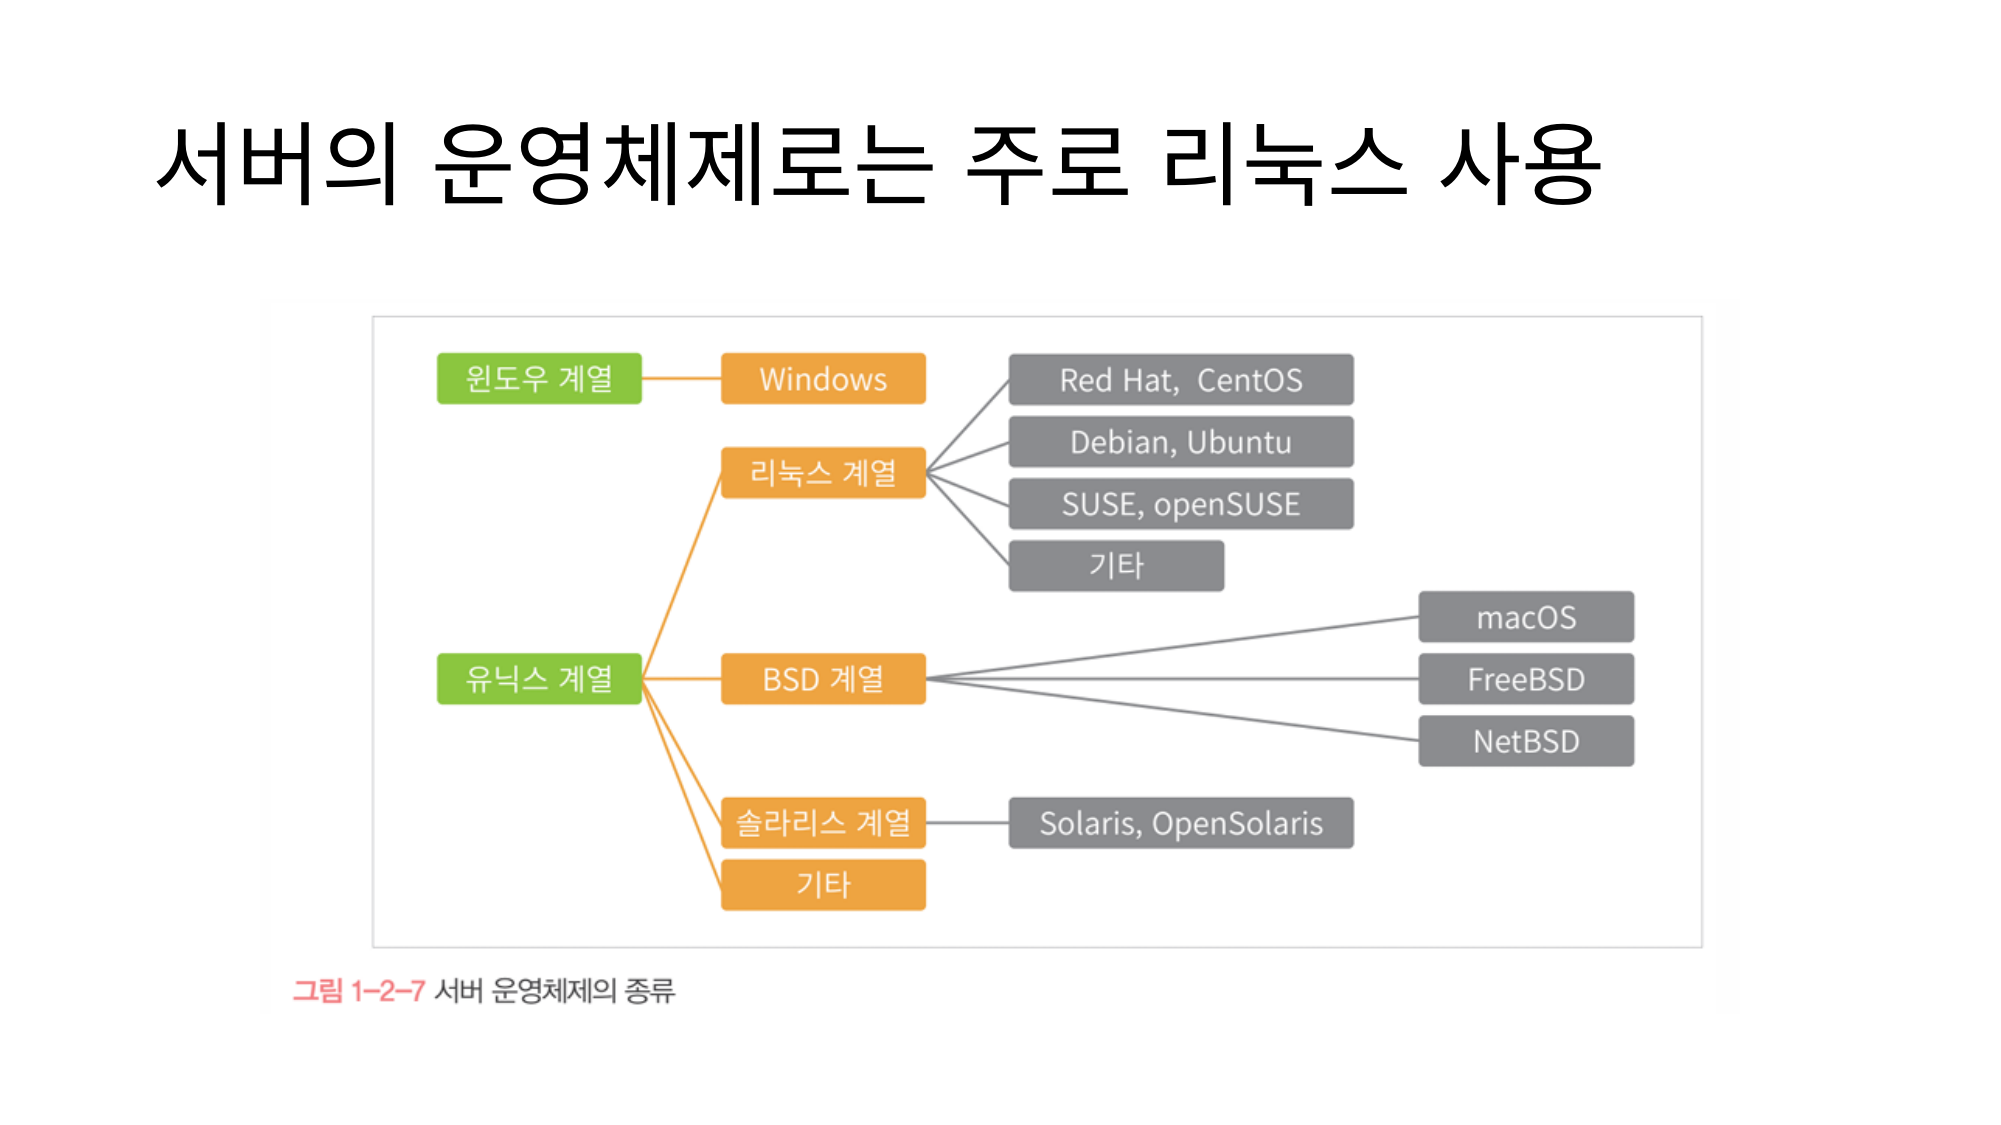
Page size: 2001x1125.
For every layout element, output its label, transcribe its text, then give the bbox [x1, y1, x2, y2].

title 서버의 운영체제로는 주로 리눅스 사용 [137, 59, 1863, 278]
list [260, 299, 1740, 1014]
